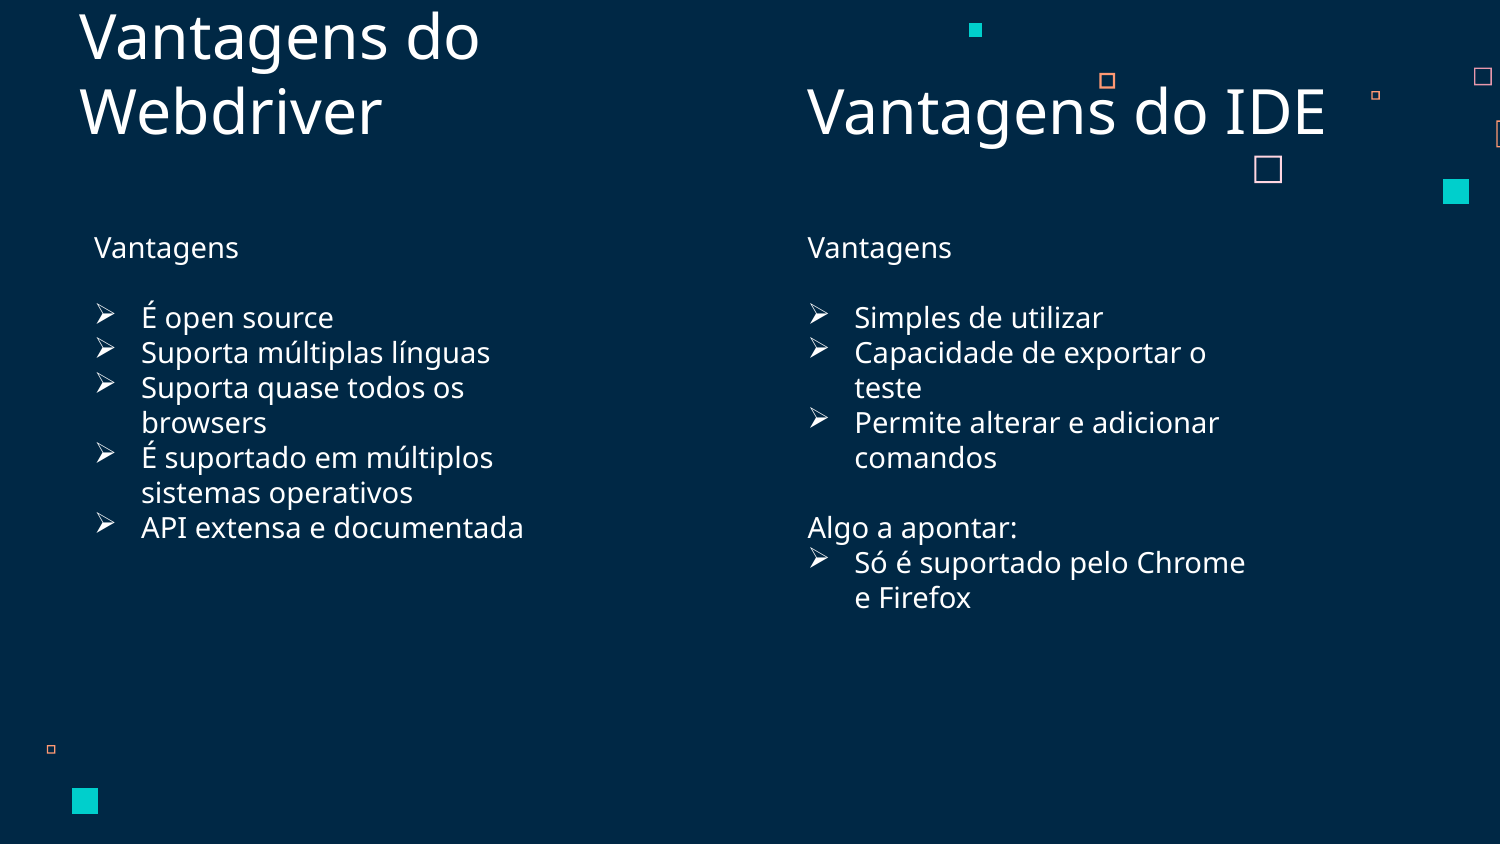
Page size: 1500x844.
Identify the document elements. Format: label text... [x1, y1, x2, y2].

text_box Vantagens do IDE [792, 67, 1450, 163]
title Vantagens do Webdriver [64, 67, 723, 163]
text_box Vantagens Simples de utilizar Capacidade de exportar o teste Permite alterar e adicionar comandos Algo a apontar: Só é suportado pelo Chrome e Firefox [792, 214, 1280, 777]
text_box Vantagens É open source Suporta múltiplas línguas Suporta quase todos os browsers É suportado em múltiplos sistemas operativos API extensa e documentada [79, 214, 567, 777]
